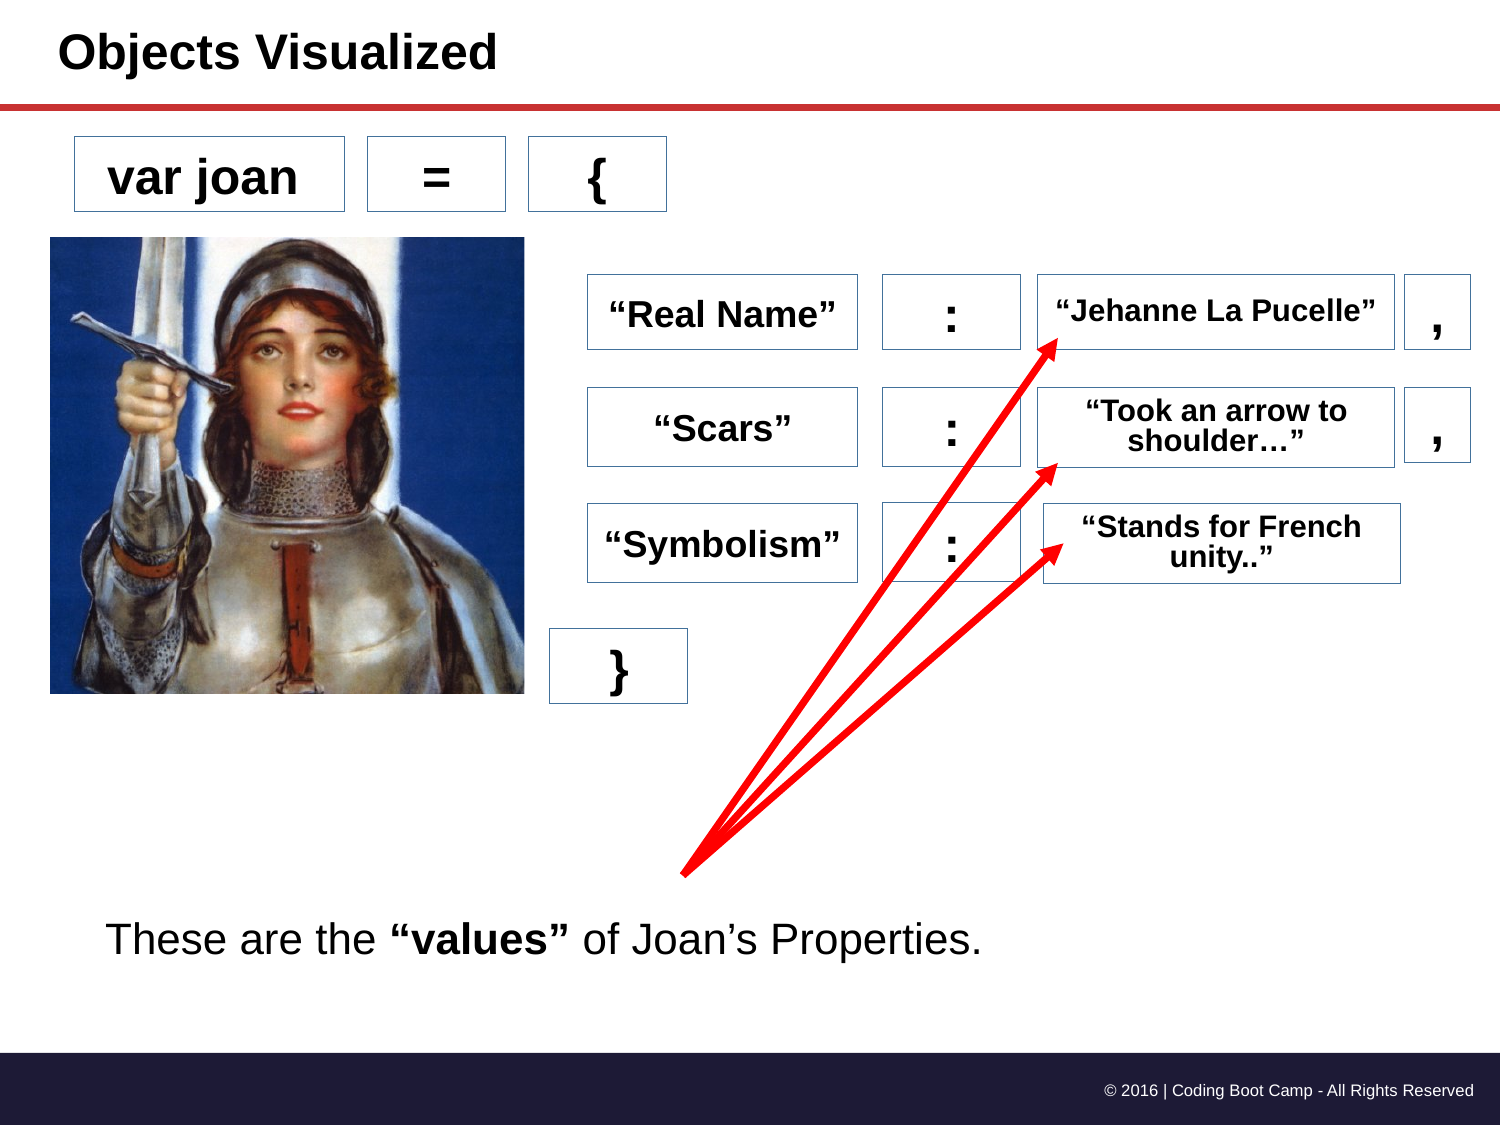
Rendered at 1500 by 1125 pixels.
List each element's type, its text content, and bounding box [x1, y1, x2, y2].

text_box “Took an arrow to shoulder…” [1037, 387, 1395, 468]
text_box : [882, 502, 942, 582]
text_box “Real Name” [587, 274, 858, 350]
text_box [682, 543, 1064, 876]
text_box , [1404, 274, 1471, 350]
text_box These are the “values” of Joan’s Properties. [50, 903, 1038, 972]
text_box [685, 337, 1058, 871]
text_box : [882, 387, 1021, 467]
text_box : [889, 502, 1021, 582]
text_box : [882, 274, 1021, 350]
text_box [684, 462, 1058, 873]
text_box , [1404, 387, 1471, 463]
text_box “Jehanne La Pucelle” [1037, 274, 1395, 350]
picture [49, 237, 525, 694]
title Objects Visualized [49, 0, 1458, 108]
text_box } [549, 628, 688, 704]
text_box { [528, 136, 667, 212]
text_box = [367, 136, 506, 212]
text_box “Scars” [587, 387, 858, 467]
text_box “Symbolism” [587, 503, 858, 583]
text_box “Stands for French unity..” [1043, 503, 1401, 584]
text_box var joan [74, 136, 345, 212]
